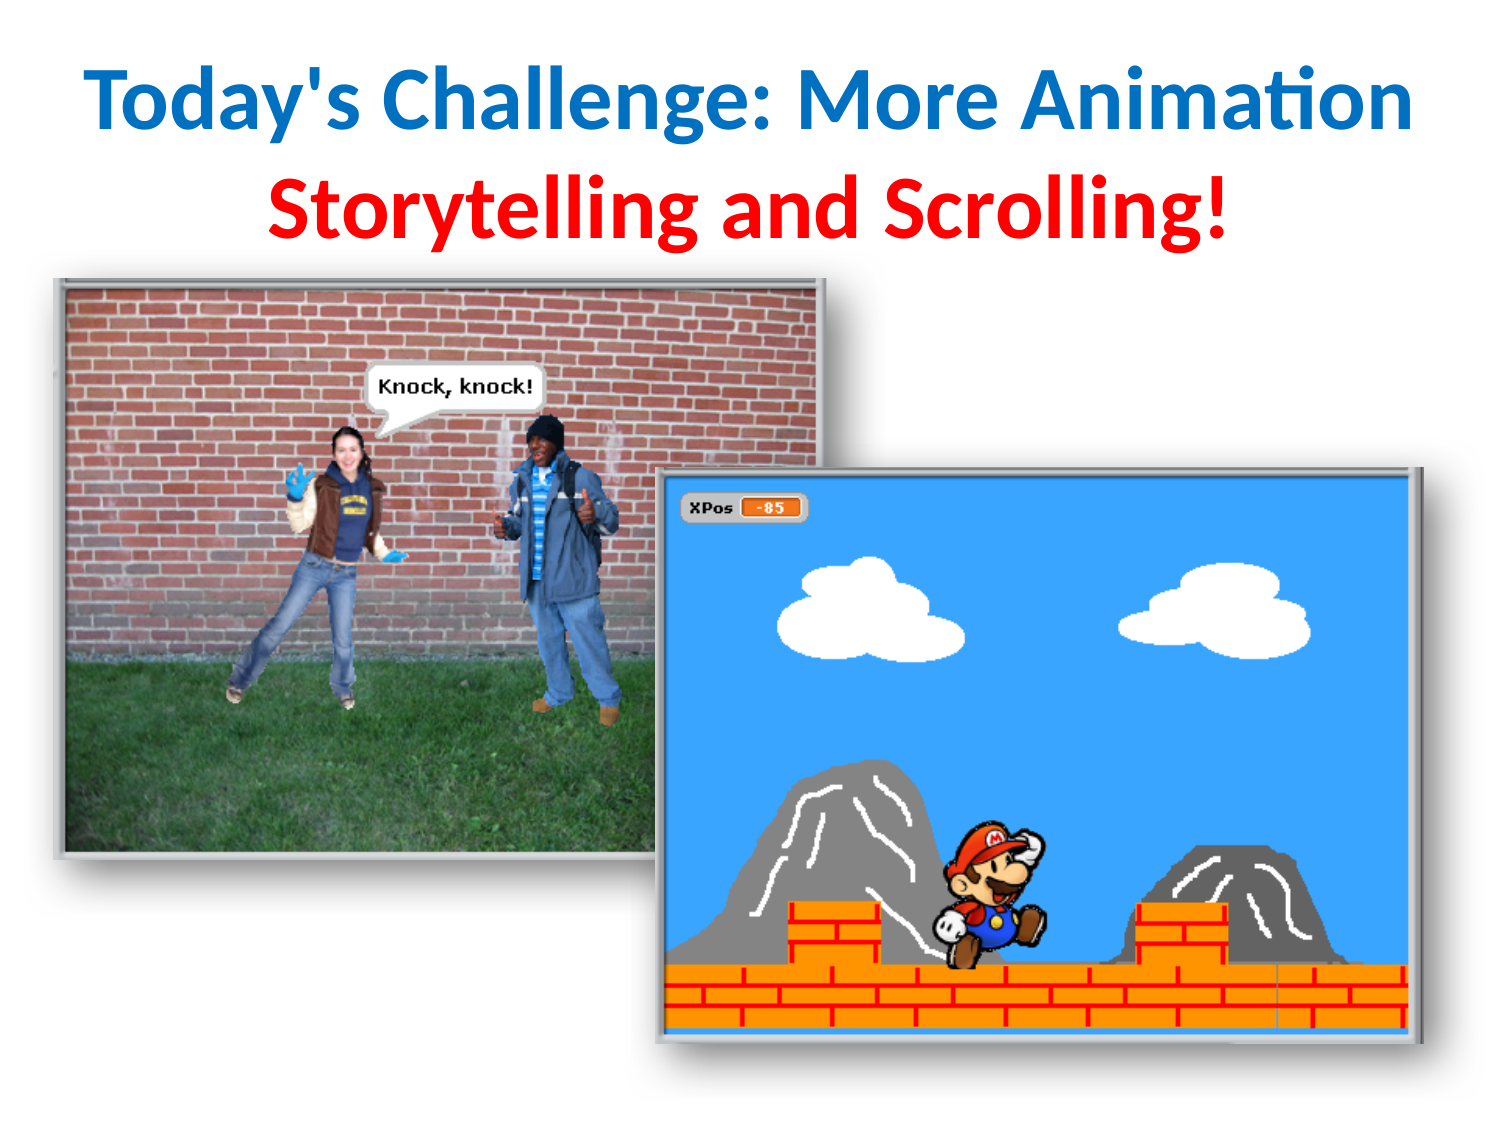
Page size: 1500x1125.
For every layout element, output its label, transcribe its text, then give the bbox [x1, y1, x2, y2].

title Today's Challenge: More Animation Storytelling and Scrolling! [29, 30, 1471, 265]
picture [52, 278, 1424, 1045]
